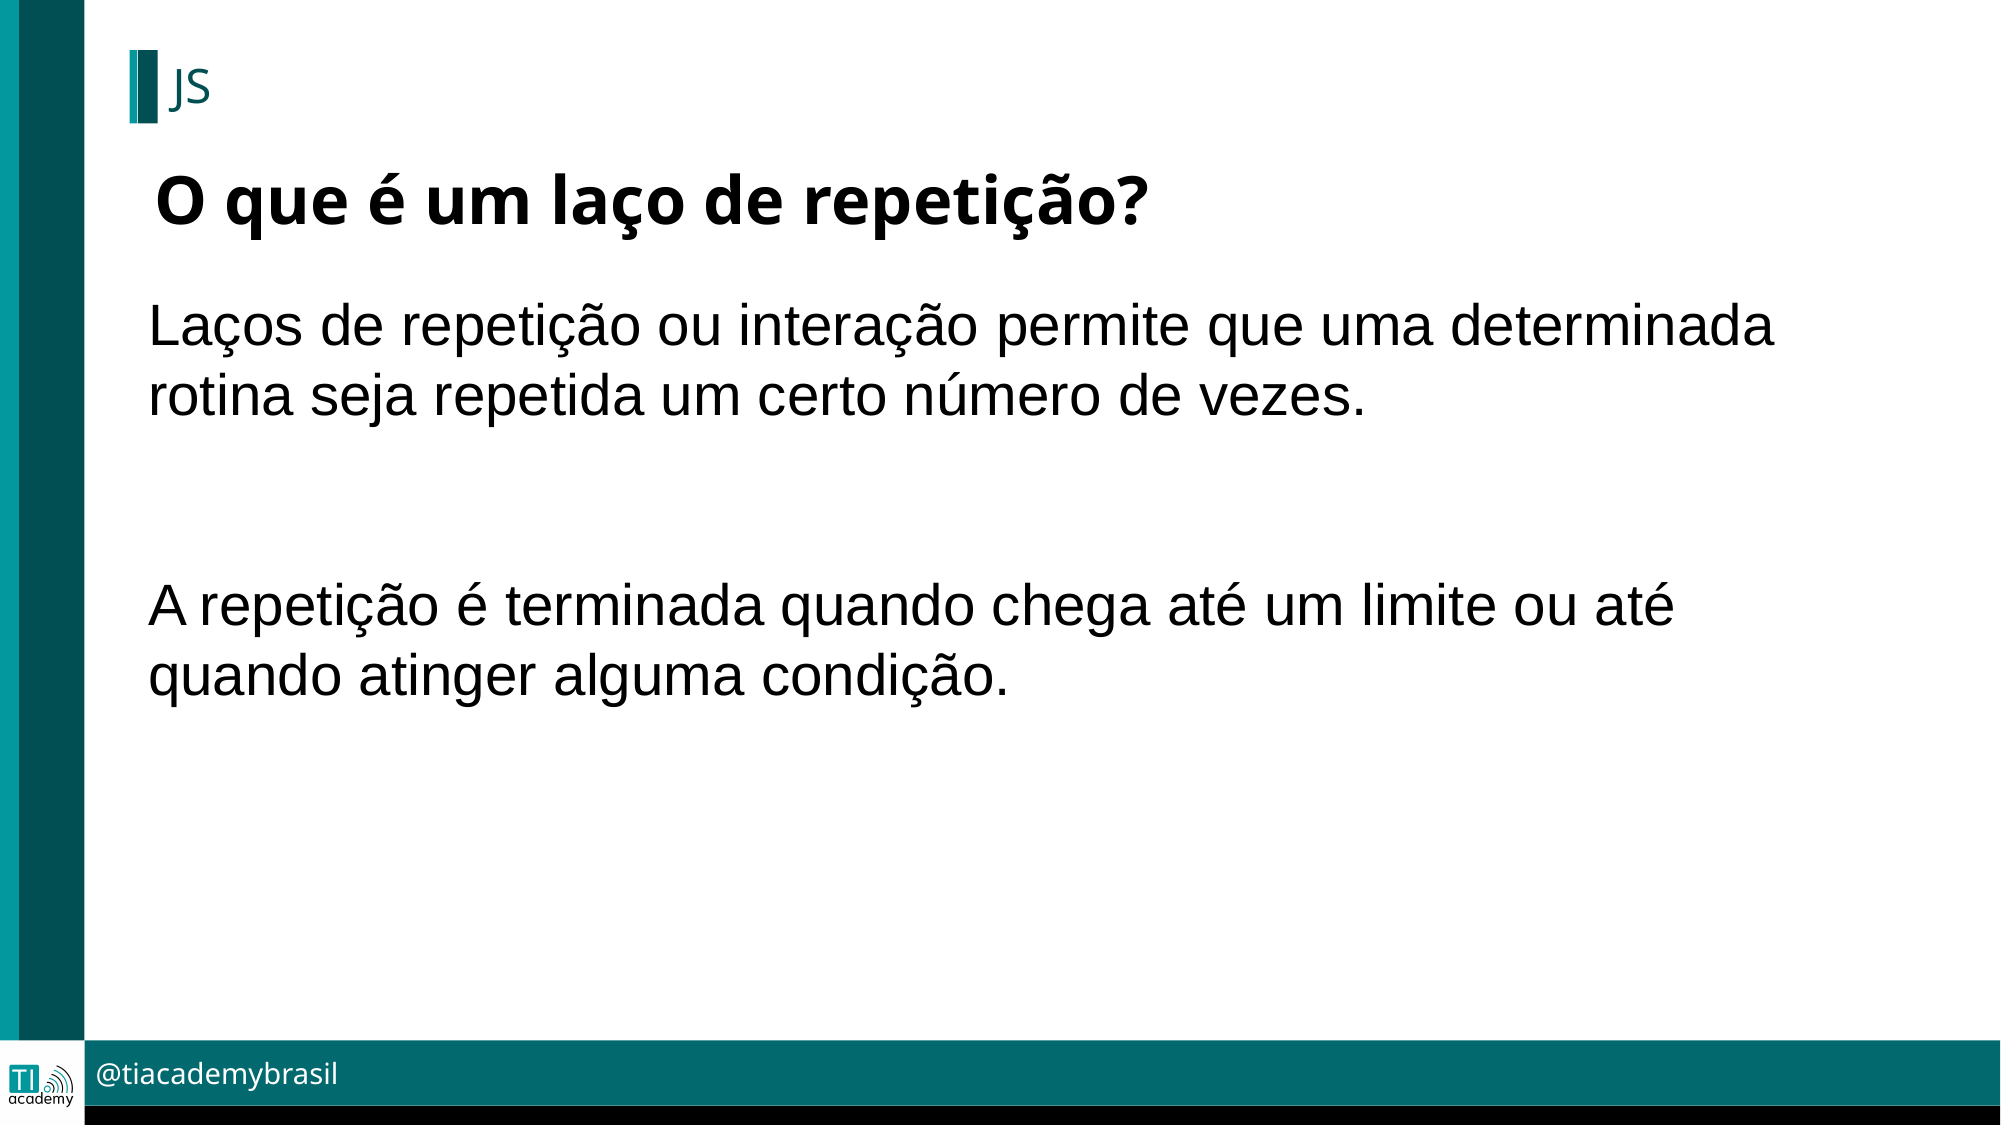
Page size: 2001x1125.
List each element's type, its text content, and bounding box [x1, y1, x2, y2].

text_box O que é um laço de repetição? [139, 151, 1873, 246]
picture [0, 1041, 84, 1125]
text_box Laços de repetição ou interação permite que uma determinada rotina seja repetida um certo número de vezes. A repetição é terminada quando chega até um limite ou até quando atinger alguma condição. [133, 280, 1894, 715]
list JS [157, 50, 1935, 124]
